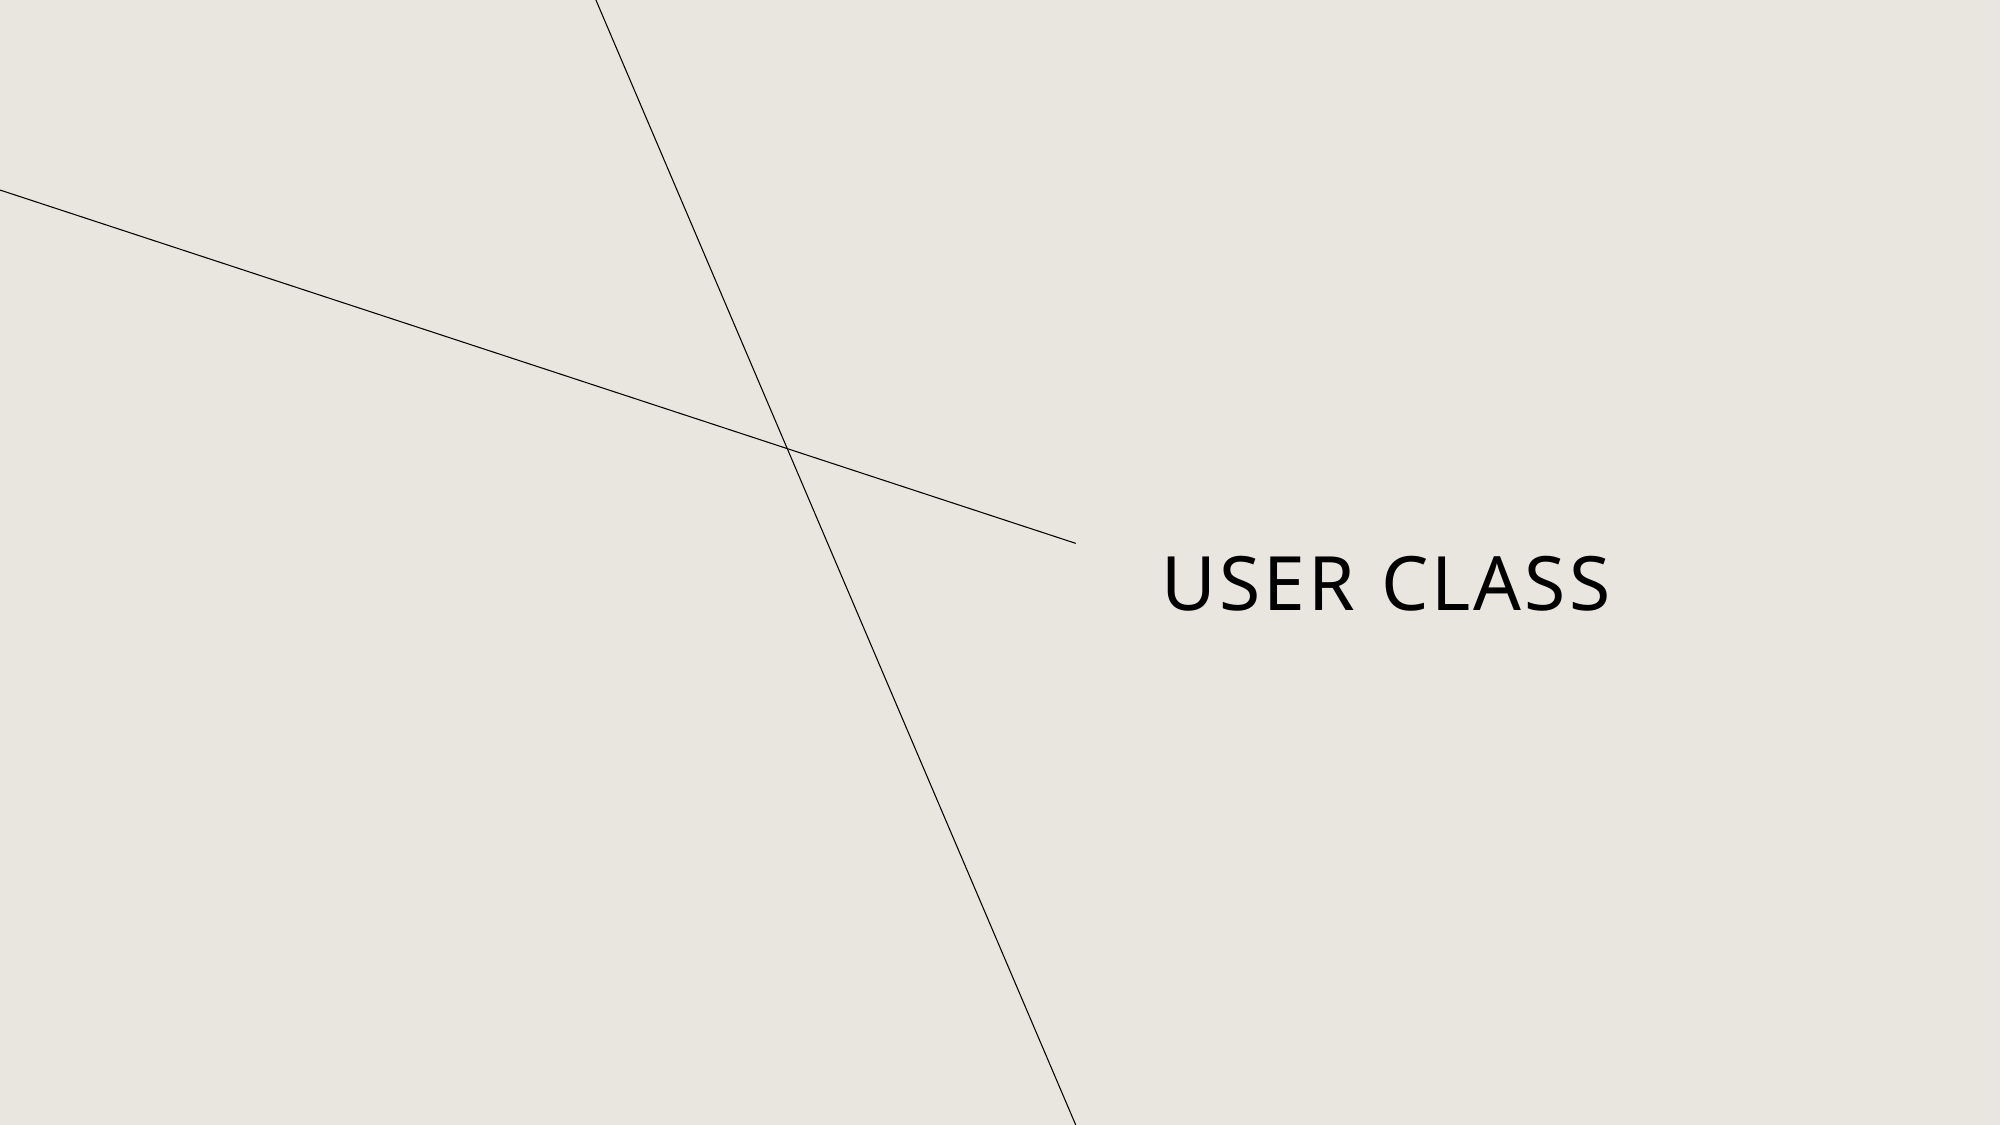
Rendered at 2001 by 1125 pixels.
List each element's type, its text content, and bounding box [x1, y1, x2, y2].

title USER CLASS [1146, 79, 1833, 634]
